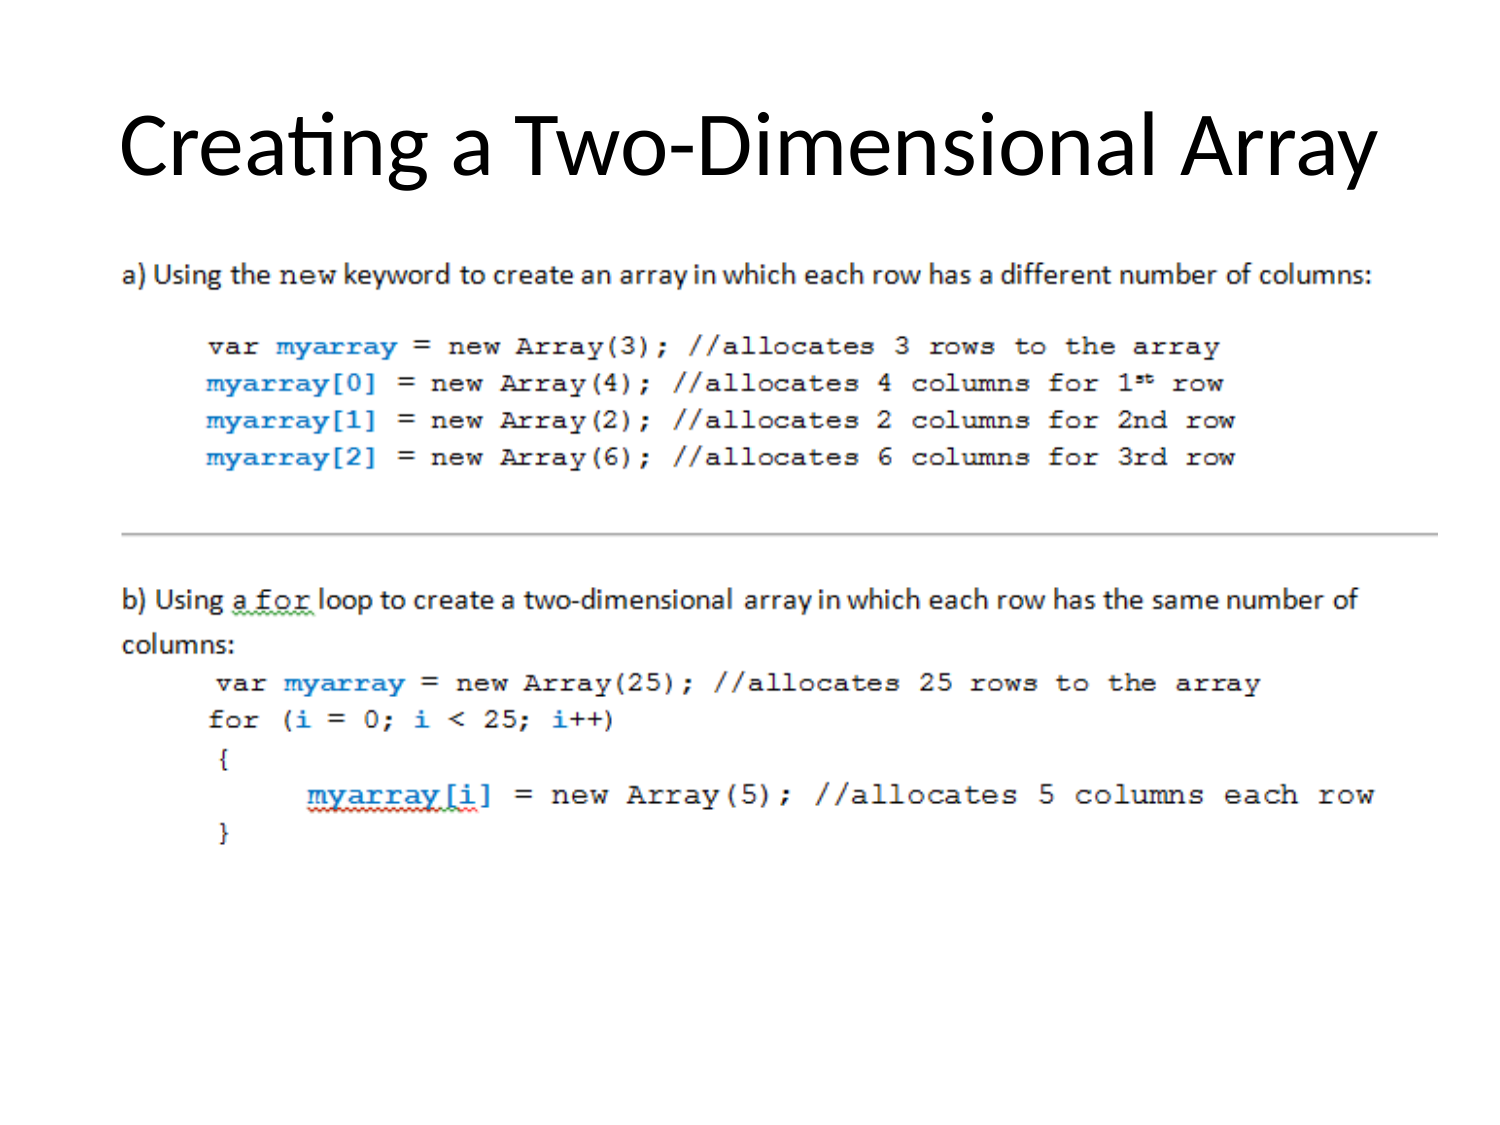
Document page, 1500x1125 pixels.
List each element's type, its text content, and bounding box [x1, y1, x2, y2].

title Creating a Two-Dimensional Array [75, 45, 1425, 233]
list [87, 224, 1438, 878]
